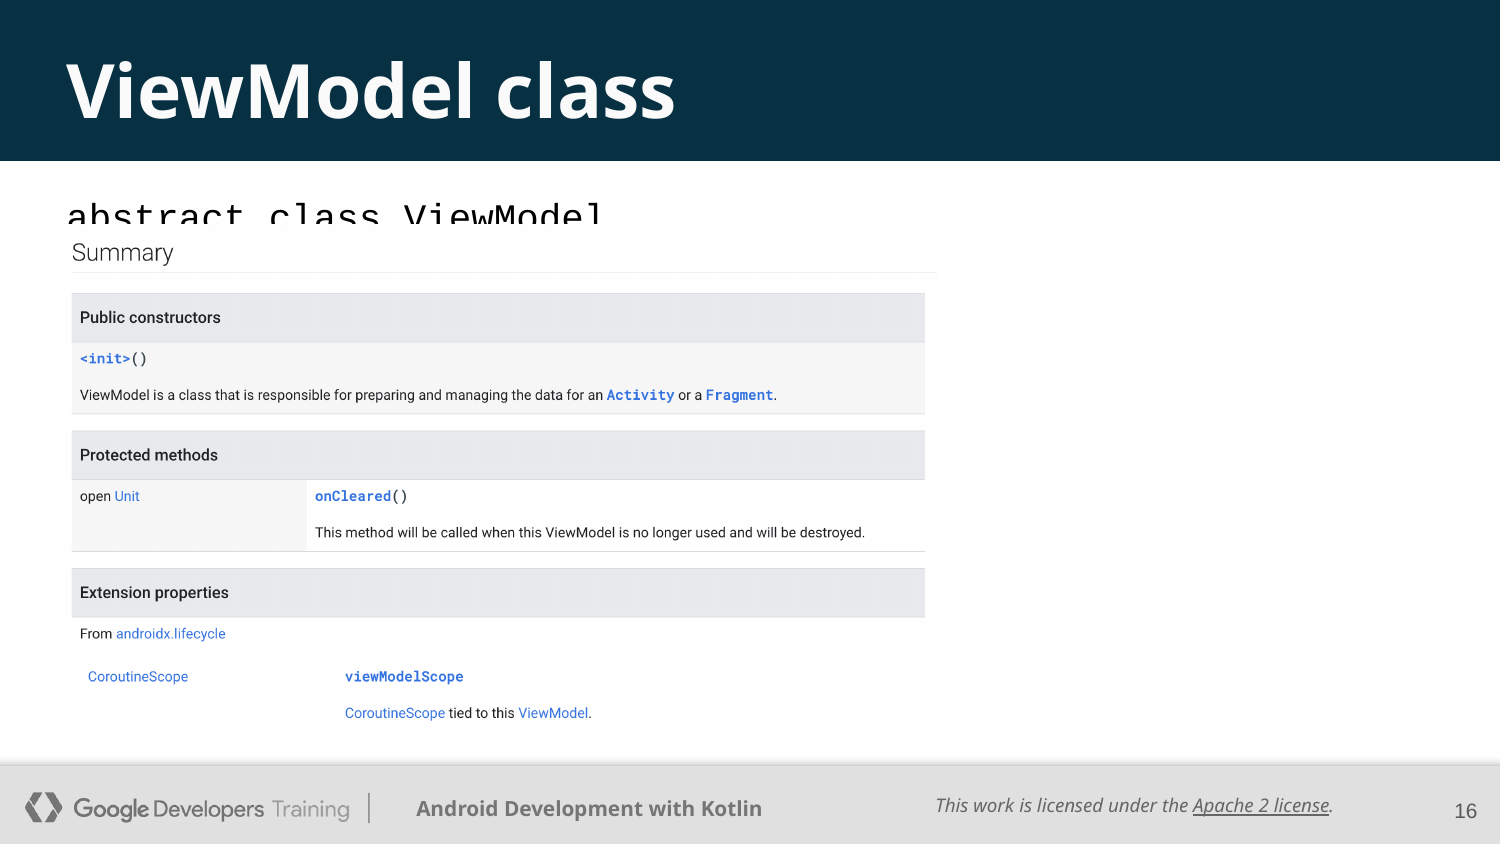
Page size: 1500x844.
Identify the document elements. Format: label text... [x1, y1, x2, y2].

picture [0, 161, 1500, 844]
text_box abstract class ViewModel [51, 158, 622, 224]
slide_number 16 [1402, 777, 1493, 842]
title ViewModel class [51, 28, 1449, 122]
